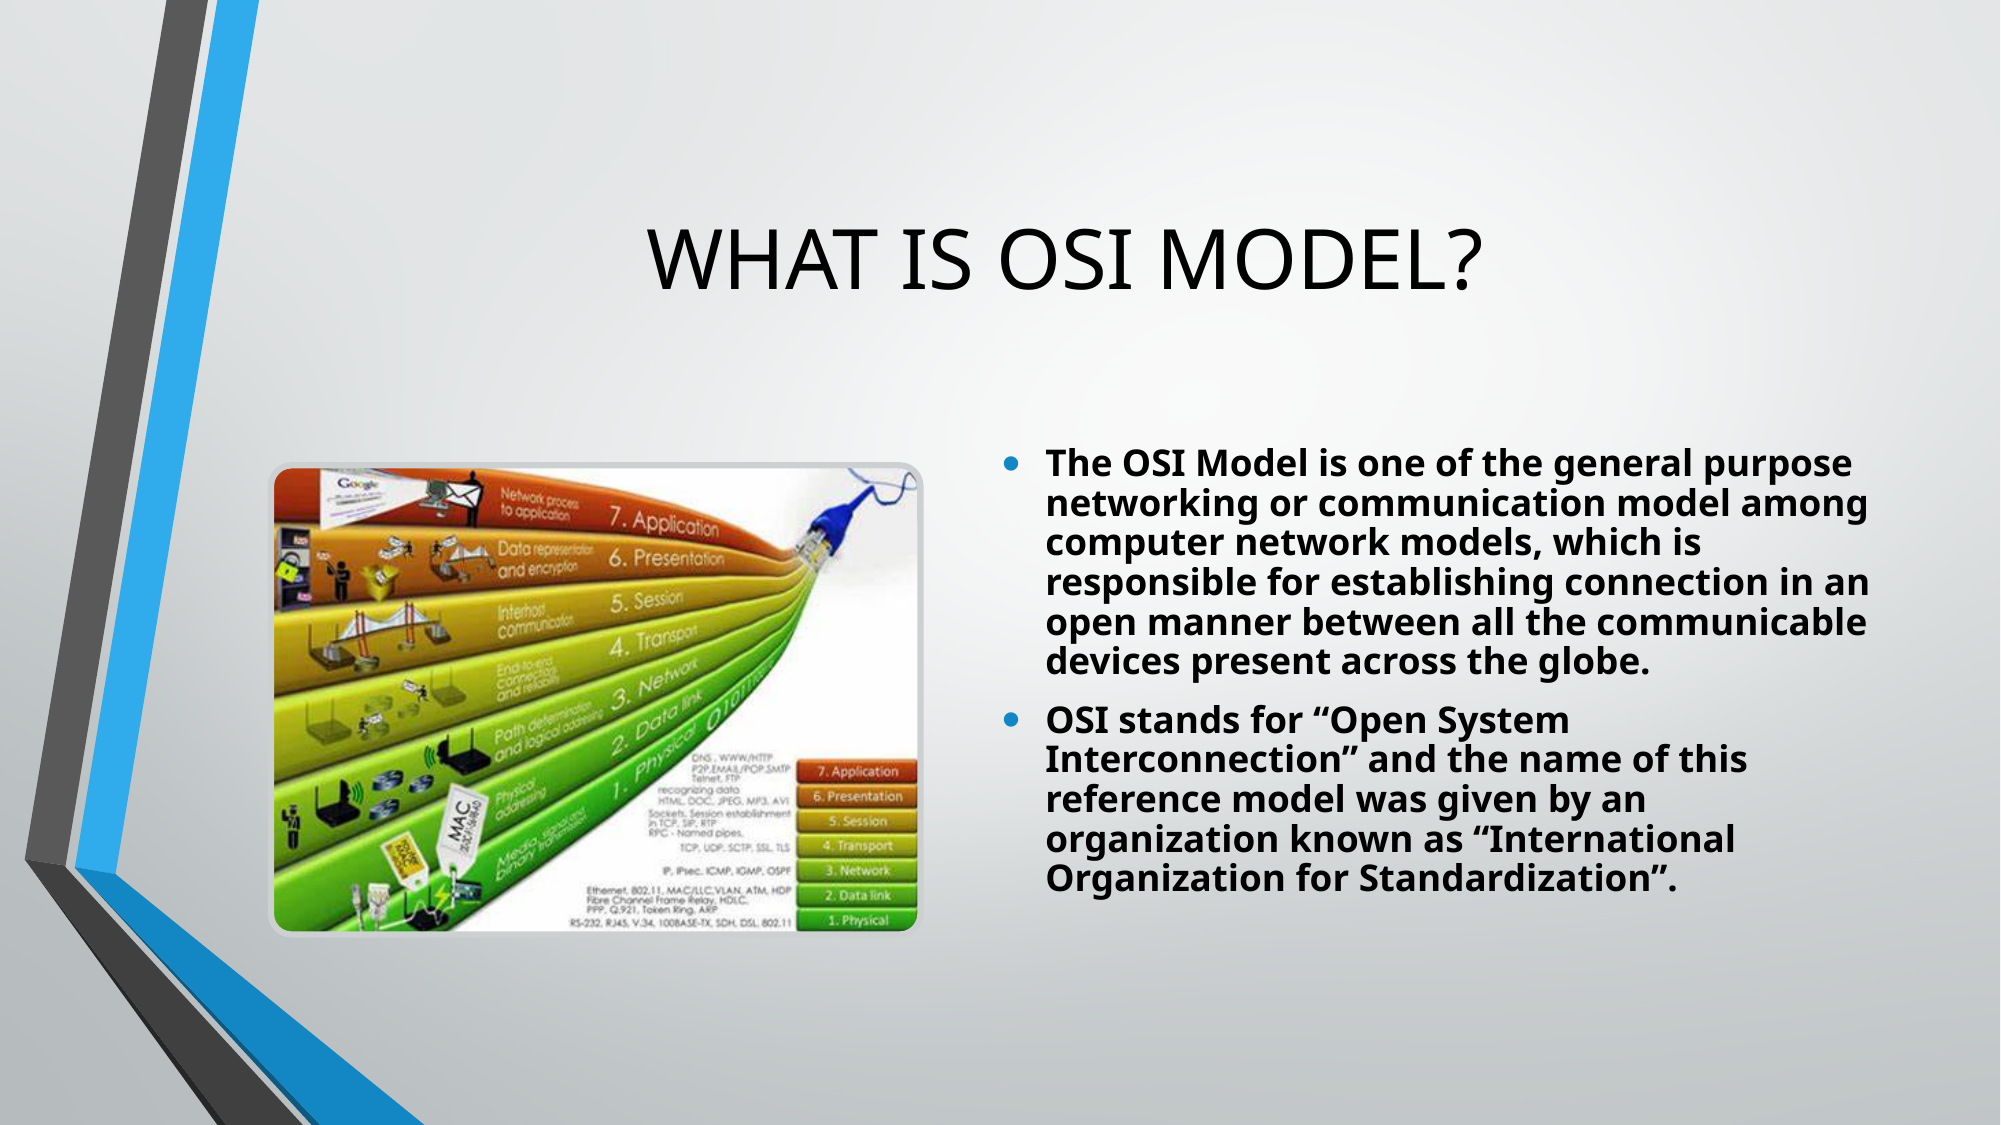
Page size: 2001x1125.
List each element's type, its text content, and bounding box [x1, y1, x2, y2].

picture [270, 465, 921, 935]
list The OSI Model is one of the general purpose networking or communication model among computer network models, which is responsible for establishing connection in an open manner between all the communicable devices present across the globe. OSI stands for “Open System Interconnection” and the name of this reference model was given by an organization known as “International Organization for Standardization”. [986, 437, 1887, 950]
title WHAT IS OSI MODEL? [243, 112, 1887, 400]
